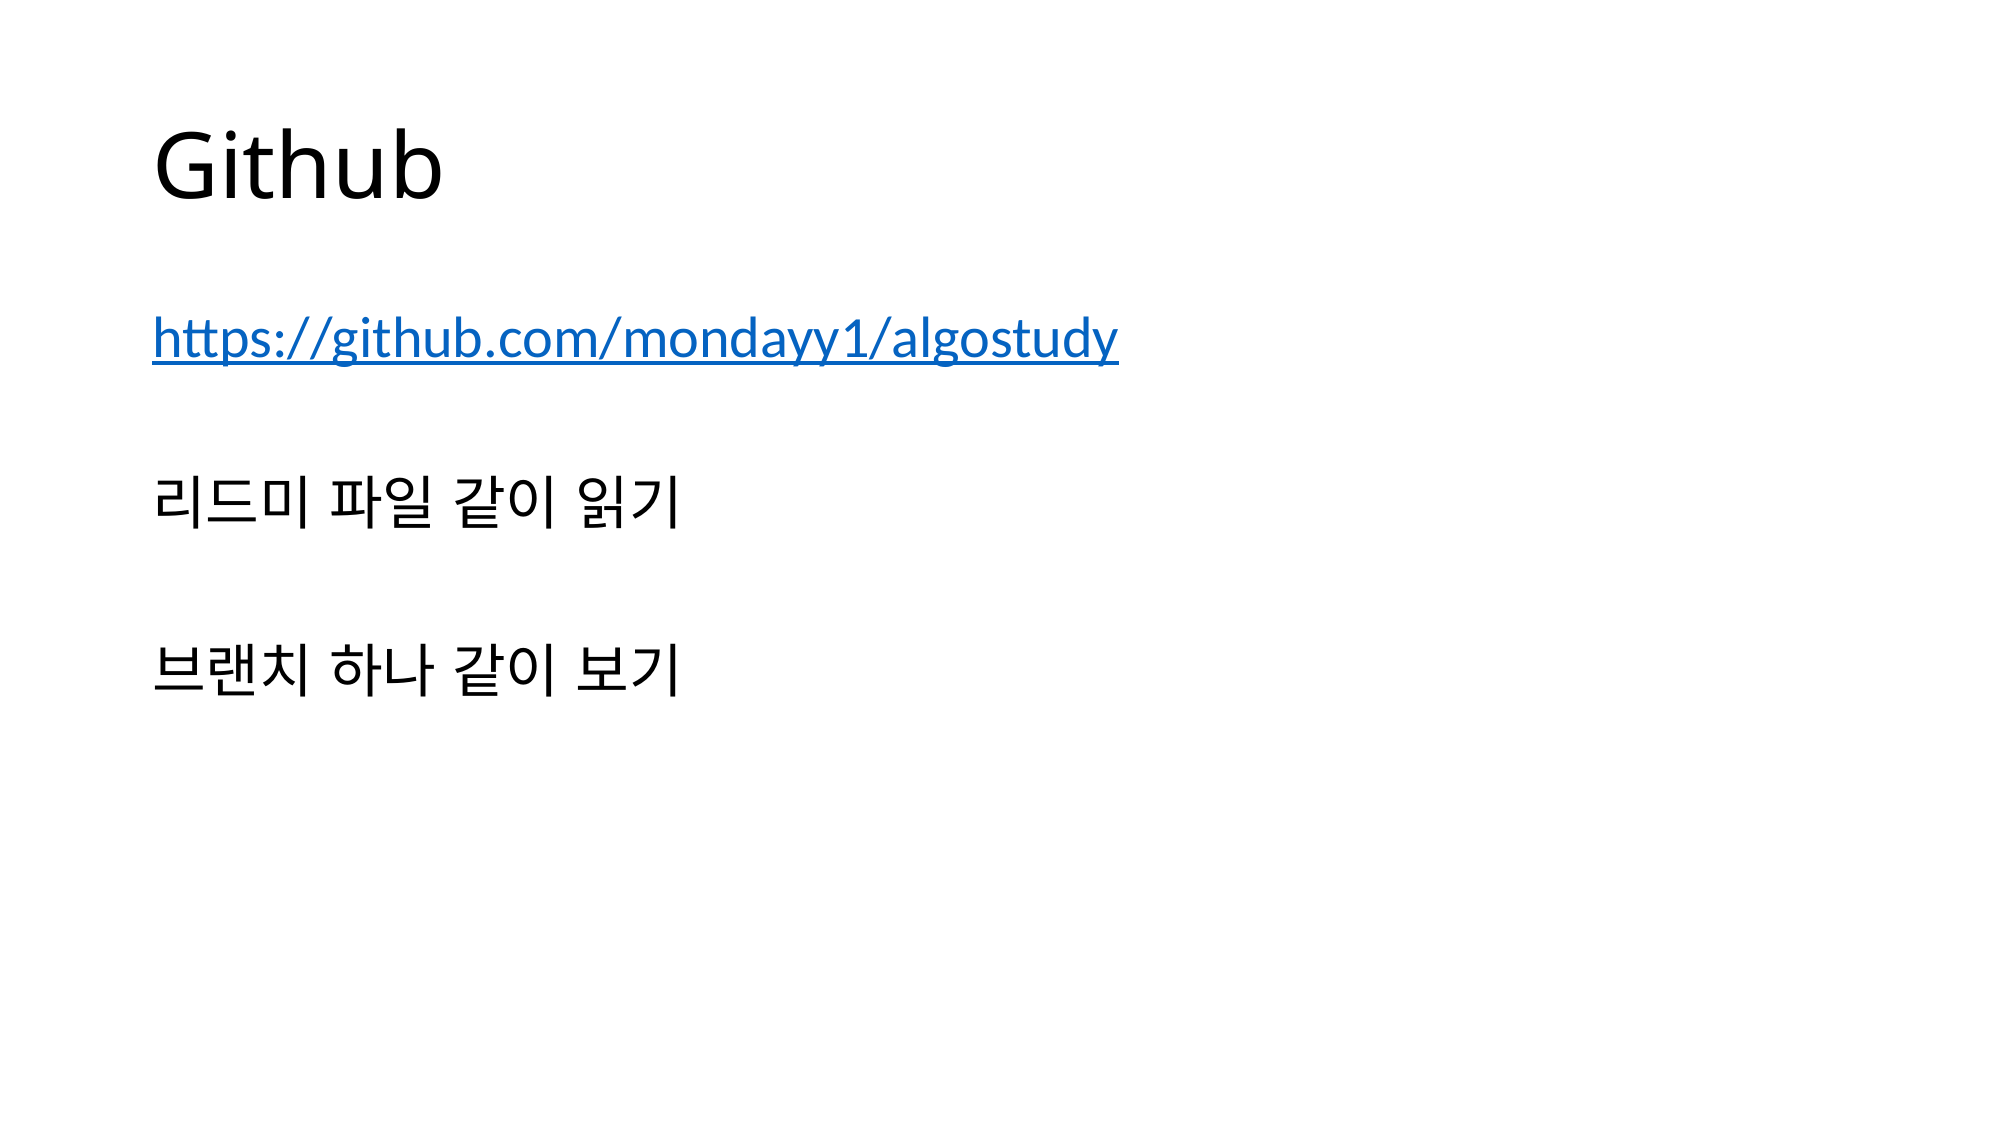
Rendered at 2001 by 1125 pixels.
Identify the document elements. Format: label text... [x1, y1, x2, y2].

title Github [137, 59, 1863, 278]
list https://github.com/mondayy1/algostudy 리드미 파일 같이 읽기 브랜치 하나 같이 보기 [137, 299, 1863, 1014]
